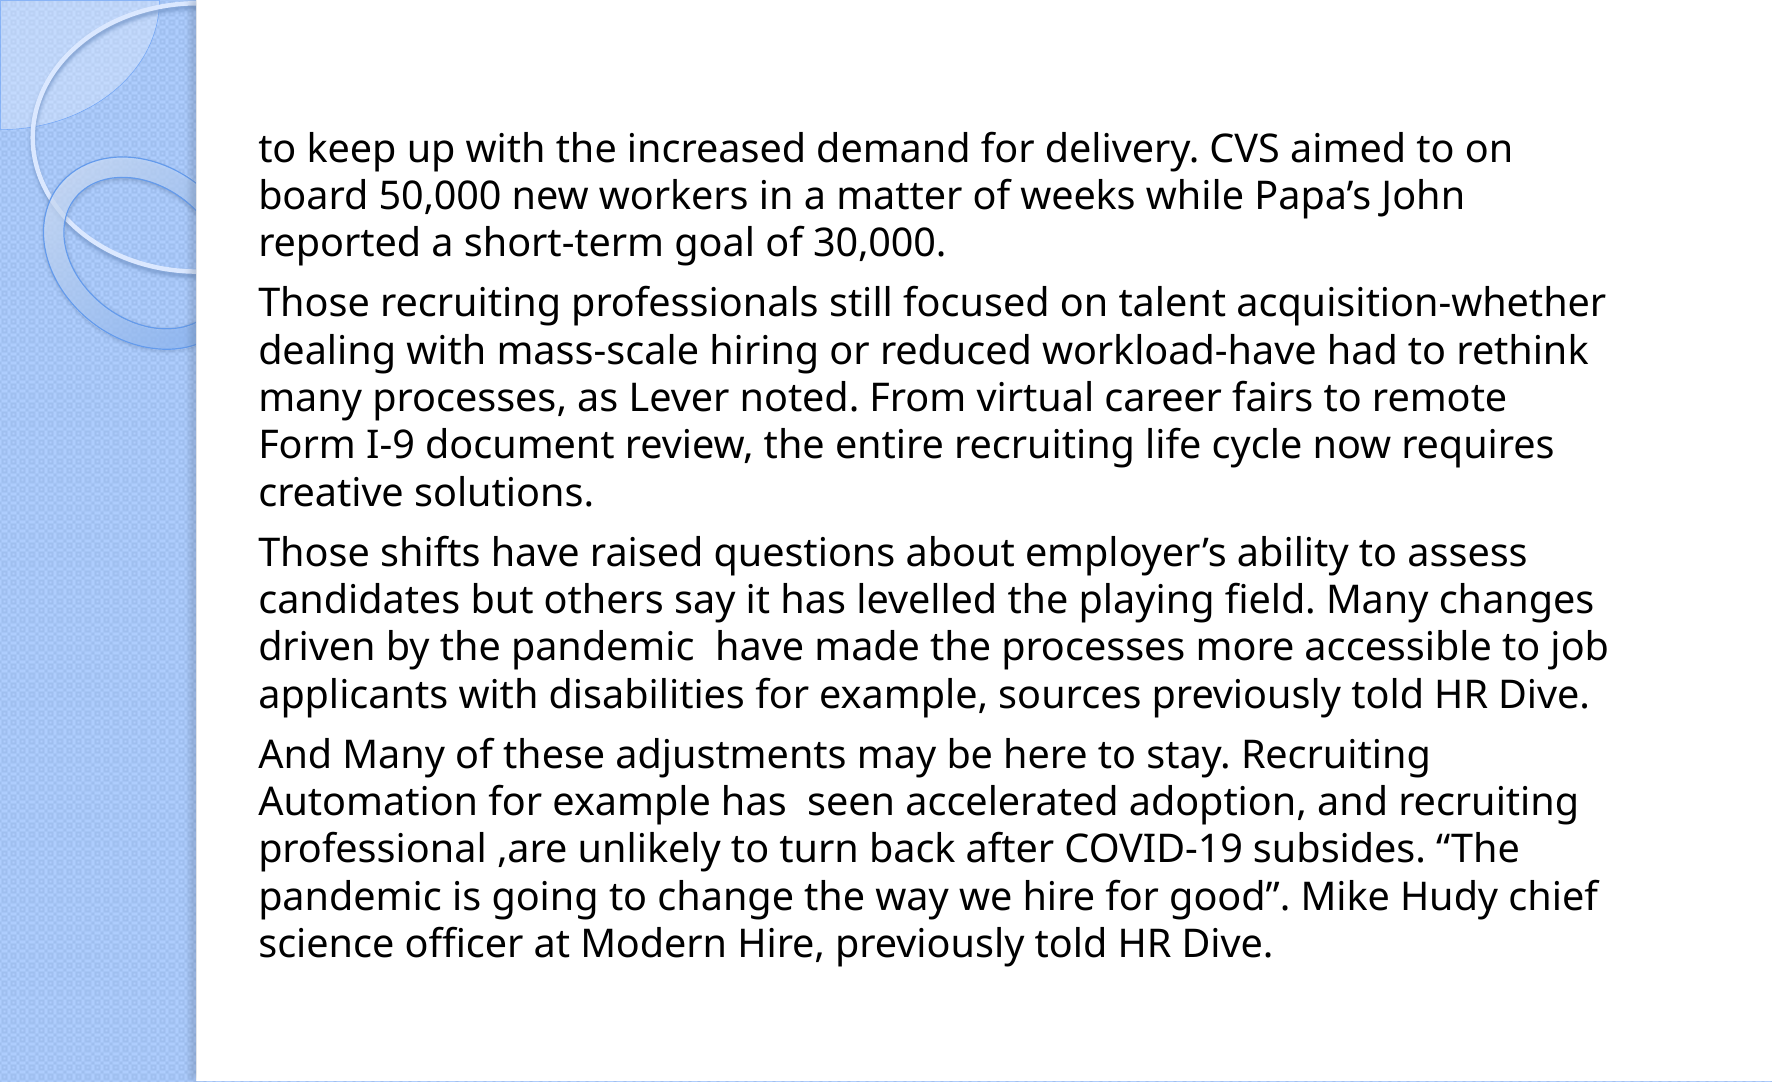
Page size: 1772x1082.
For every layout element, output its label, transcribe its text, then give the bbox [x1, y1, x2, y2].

list to keep up with the increased demand for delivery. CVS aimed to on board 50,000 new workers in a matter of weeks while Papa’s John reported a short-term goal of 30,000. Those recruiting professionals still focused on talent acquisition-whether dealing with mass-scale hiring or reduced workload-have had to rethink many processes, as Lever noted. From virtual career fairs to remote Form I-9 document review, the entire recruiting life cycle now requires creative solutions. Those shifts have raised questions about employer’s ability to assess candidates but others say it has levelled the playing field. Many changes driven by the pandemic have made the processes more accessible to job applicants with disabilities for example, sources previously told HR Dive. And Many of these adjustments may be here to stay. Recruiting Automation for example has seen accelerated adoption, and recruiting professional ,are unlikely to turn back after COVID-19 subsides. “The pandemic is going to change the way we hire for good”. Mike Hudy chief science officer at Modern Hire, previously told HR Dive. [230, 115, 1631, 985]
